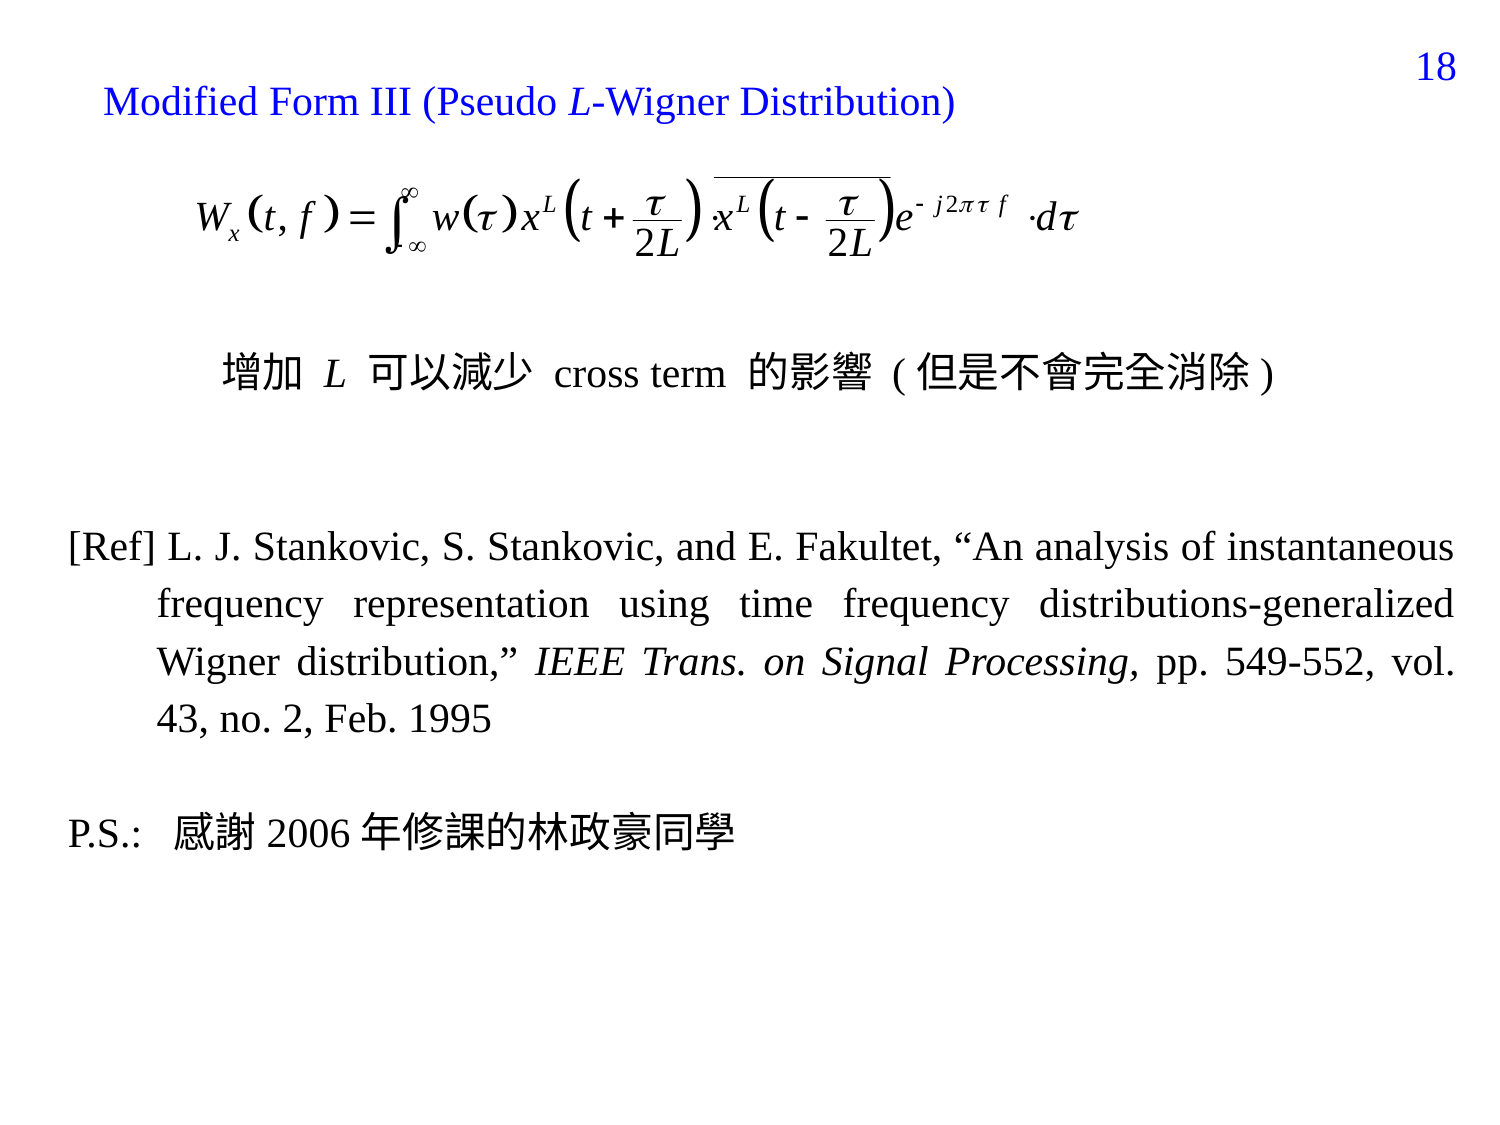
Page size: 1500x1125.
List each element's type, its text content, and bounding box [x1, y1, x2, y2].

text_box [Ref] L. J. Stankovic, S. Stankovic, and E. Fakultet, “An analysis of instantaneous frequency representation using time frequency distributions-generalized Wigner distribution,” IEEE Trans. on Signal Processing, pp. 549-552, vol. 43, no. 2, Feb. 1995 P.S.: 感謝2006年修課的林政豪同學 [53, 503, 1471, 864]
text_box Modified Form III (Pseudo L-Wigner Distribution) [88, 66, 1187, 132]
text_box 增加 L 可以減少 cross term 的影響 (但是不會完全消除) [206, 338, 1317, 403]
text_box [194, 172, 1085, 265]
slide_number 170 [1340, 30, 1473, 110]
